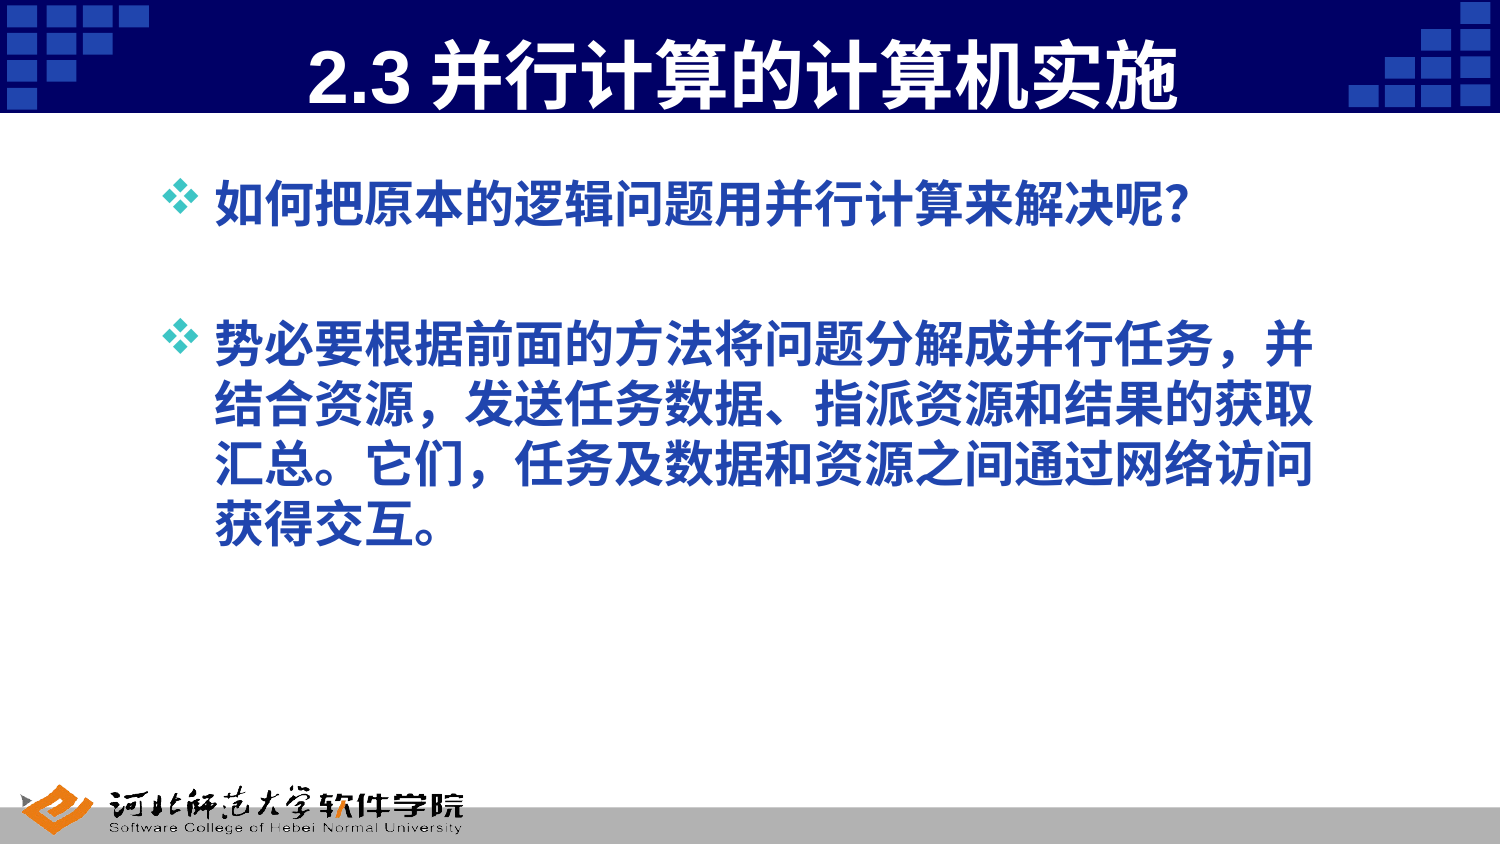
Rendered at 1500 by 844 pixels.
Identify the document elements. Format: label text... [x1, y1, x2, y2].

title 2.3并行计算的计算机实施 [137, 39, 1350, 109]
picture [0, 776, 481, 844]
list 如何把原本的逻辑问题用并行计算来解决呢？ 势必要根据前面的方法将问题分解成并行任务，并结合资源，发送任务数据、指派资源和结果的获取汇总。它们，任务及数据和资源之间通过网络访问获得交互。 [143, 164, 1359, 754]
